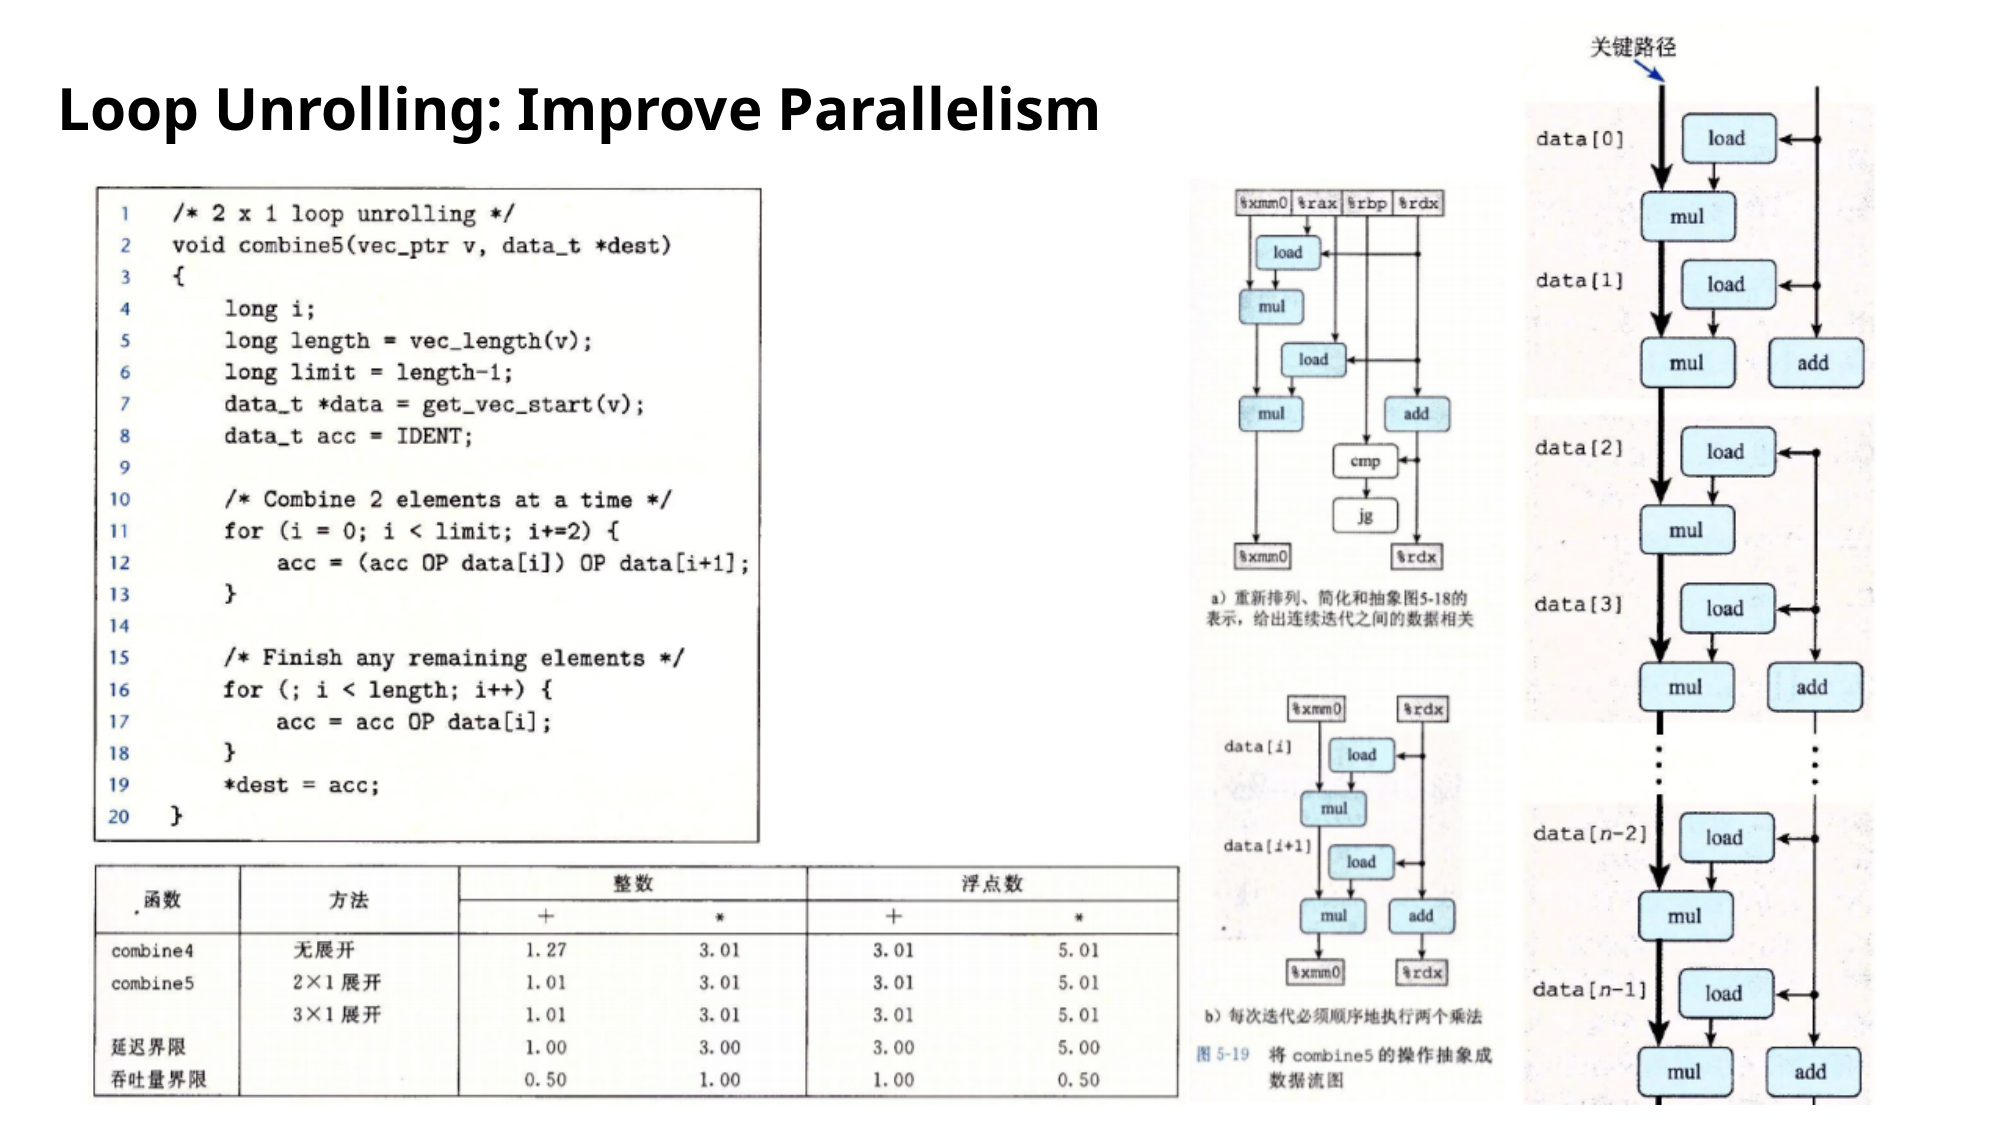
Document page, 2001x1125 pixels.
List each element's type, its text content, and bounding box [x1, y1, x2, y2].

text_box Loop Unrolling: Improve Parallelism [42, 64, 1517, 150]
picture [88, 179, 765, 847]
picture [1189, 179, 1505, 1102]
picture [1517, 20, 1876, 1105]
picture [88, 861, 1187, 1105]
